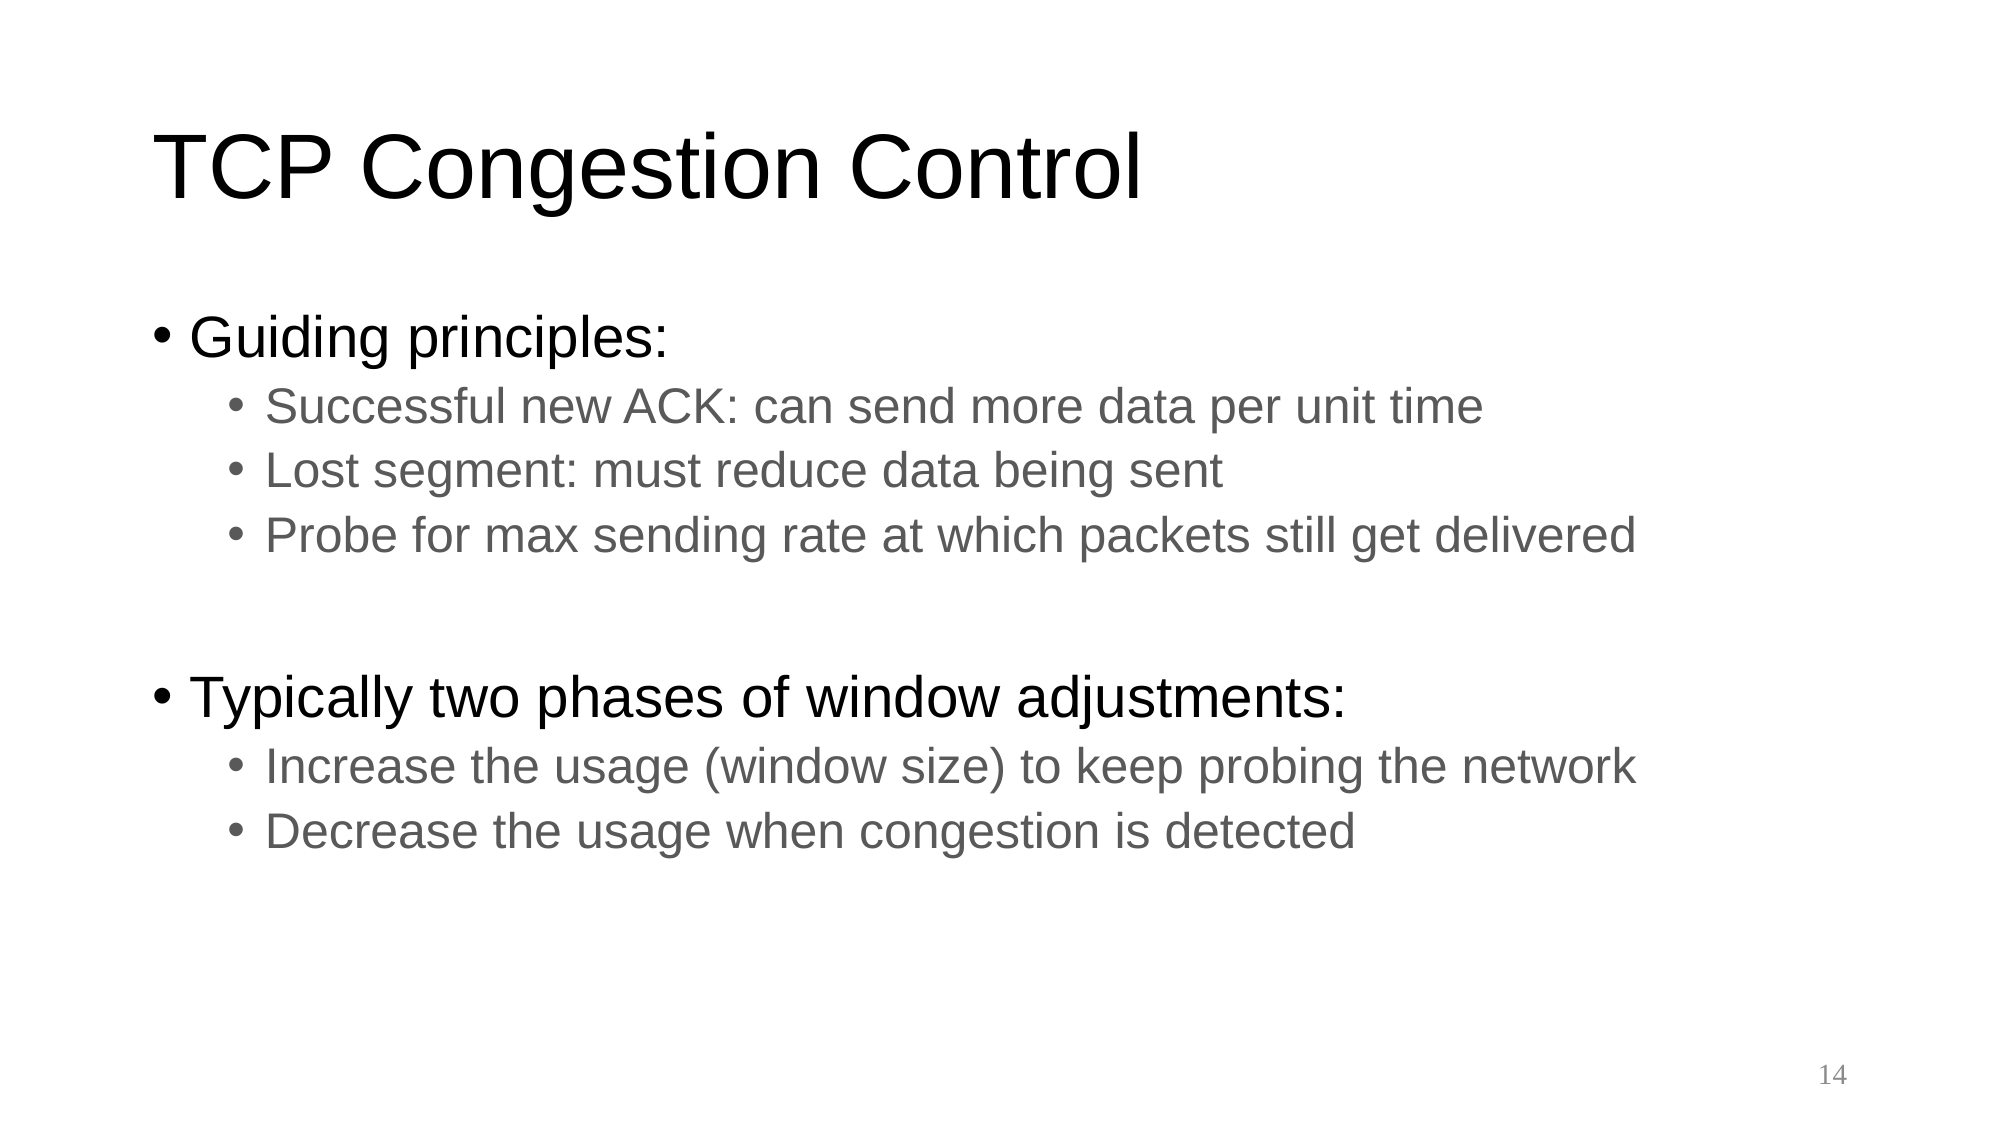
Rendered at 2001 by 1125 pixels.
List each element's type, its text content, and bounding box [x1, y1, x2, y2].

list Guiding principles: Successful new ACK: can send more data per unit time Lost segment: must reduce data being sent Probe for max sending rate at which packets still get delivered Typically two phases of window adjustments: Increase the usage (window size) to keep probing the network Decrease the usage when congestion is detected [137, 299, 1863, 1014]
slide_number 14 [1412, 1042, 1863, 1103]
title TCP Congestion Control [137, 59, 1863, 278]
